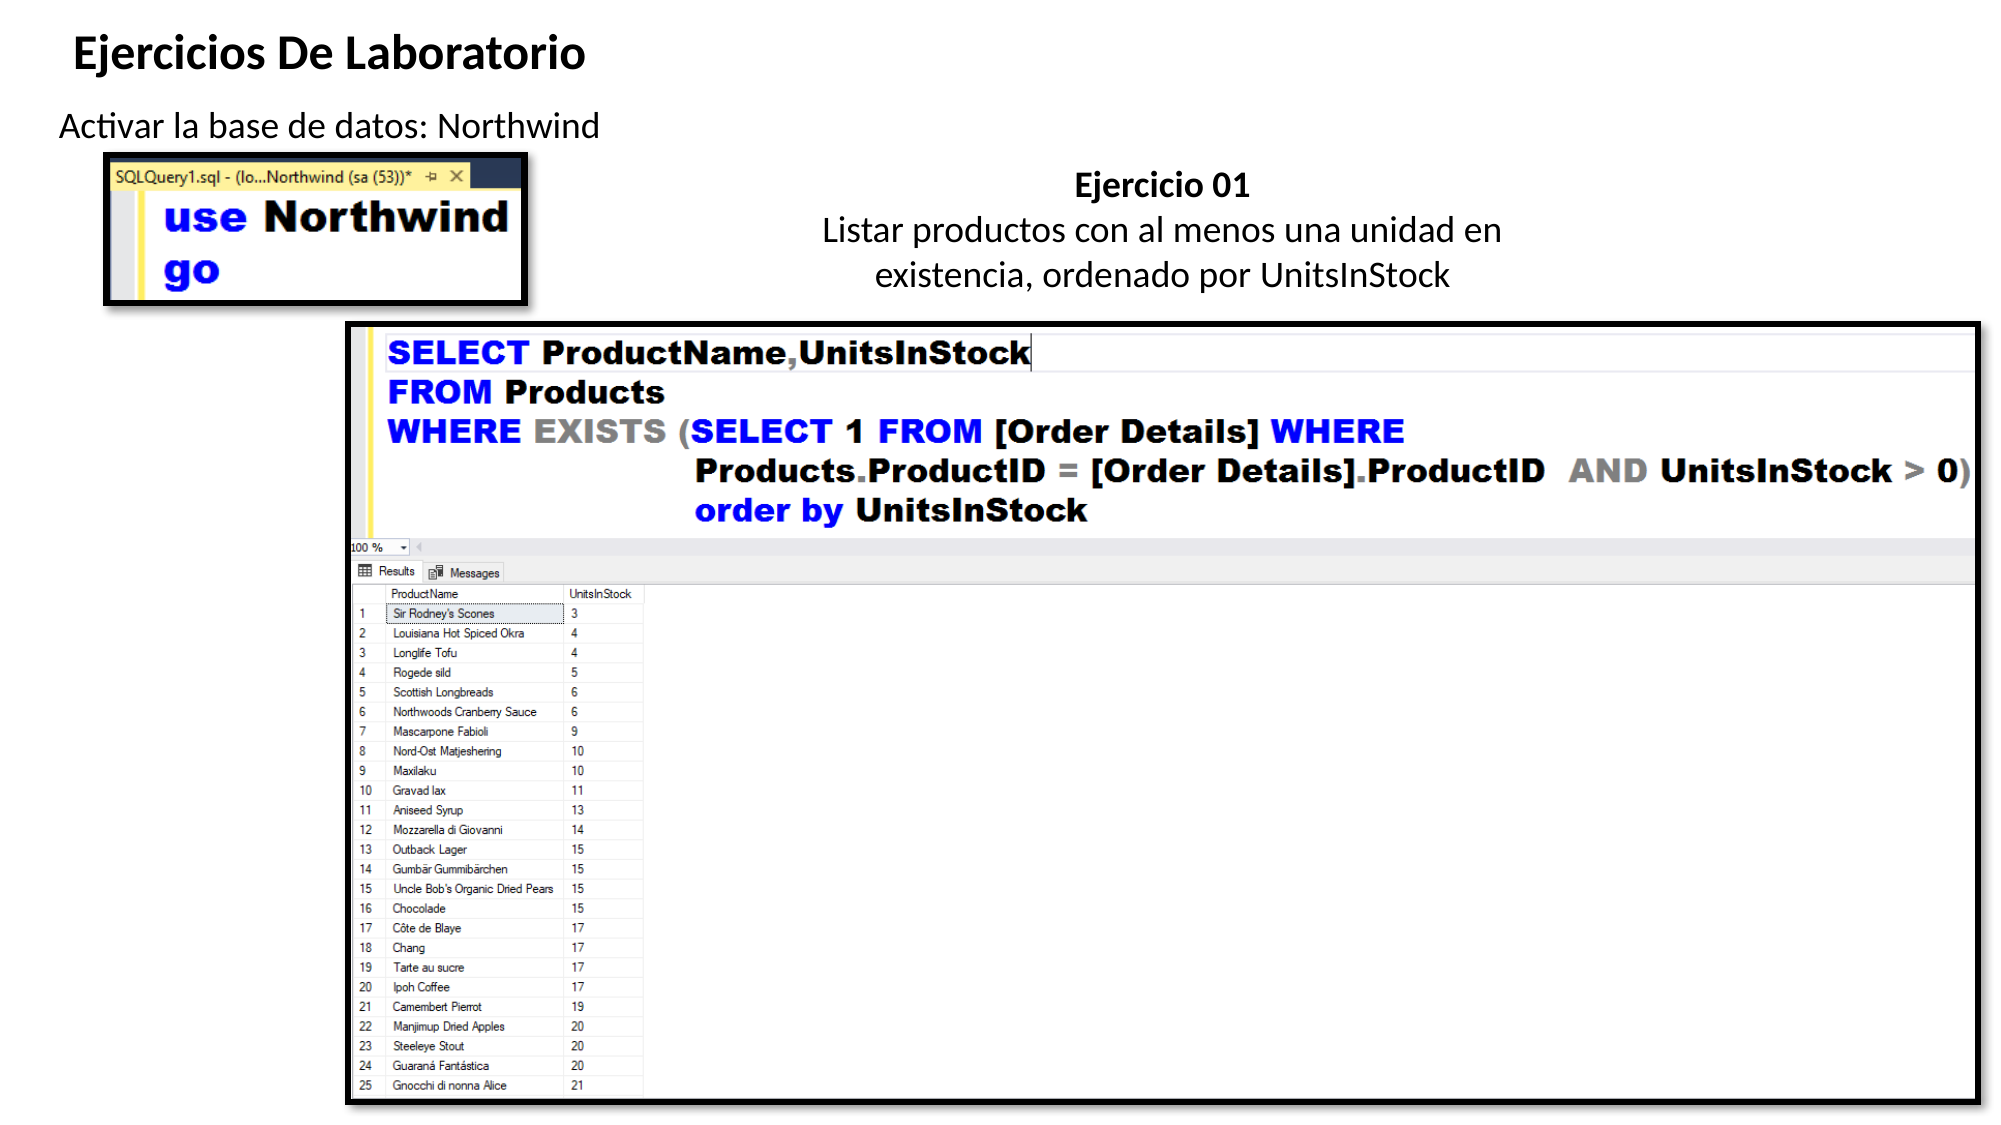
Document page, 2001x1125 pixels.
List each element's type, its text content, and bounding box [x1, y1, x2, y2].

picture [109, 157, 522, 301]
text_box Ejercicios De Laboratorio [33, 12, 627, 88]
picture [350, 326, 1975, 1099]
text_box Ejercicio 01 Listar productos con al menos una unidad en existencia, ordenado por UnitsInStock [805, 153, 1521, 303]
text_box Activar la base de datos: Northwind [33, 93, 627, 154]
